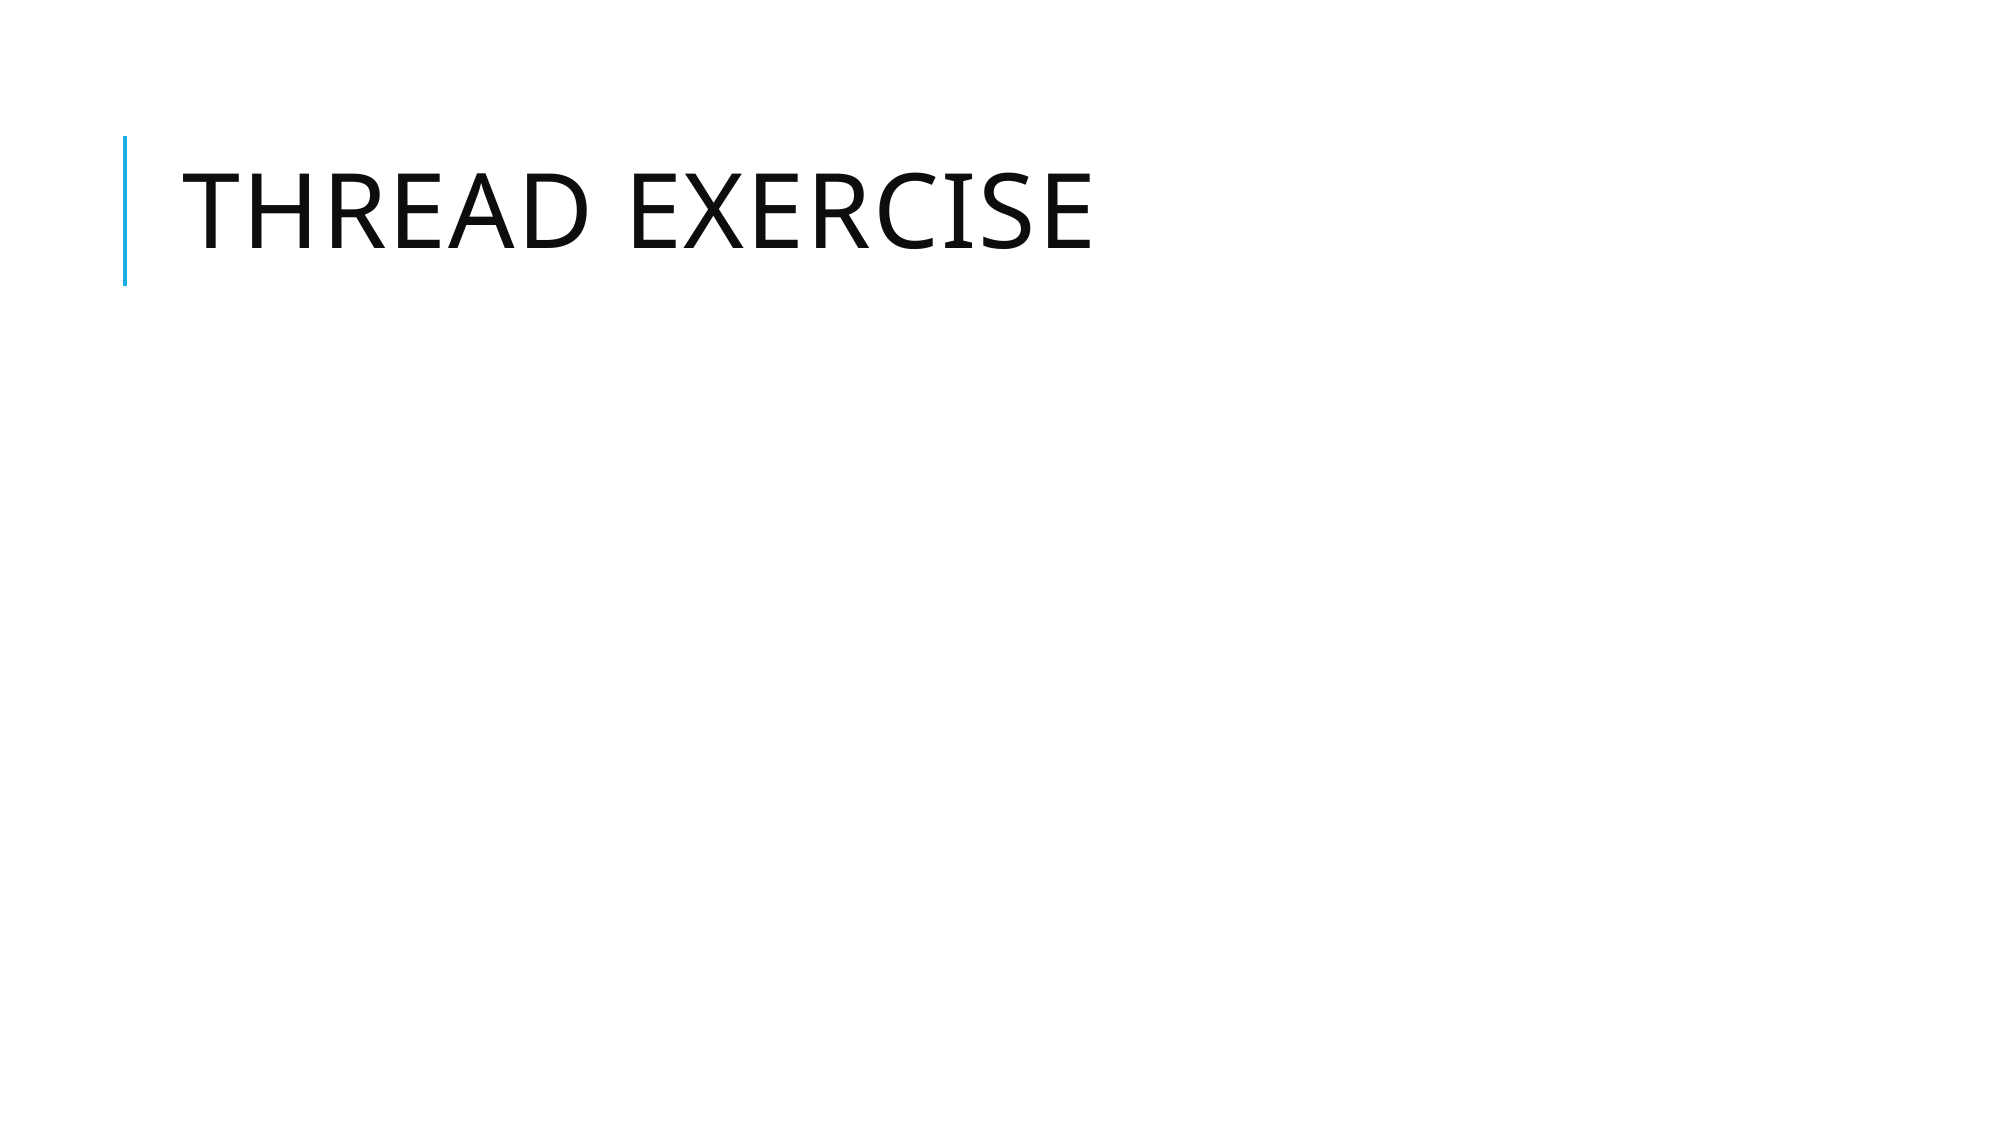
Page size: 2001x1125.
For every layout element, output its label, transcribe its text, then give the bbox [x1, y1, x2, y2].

title Thread exercise [168, 96, 1763, 342]
